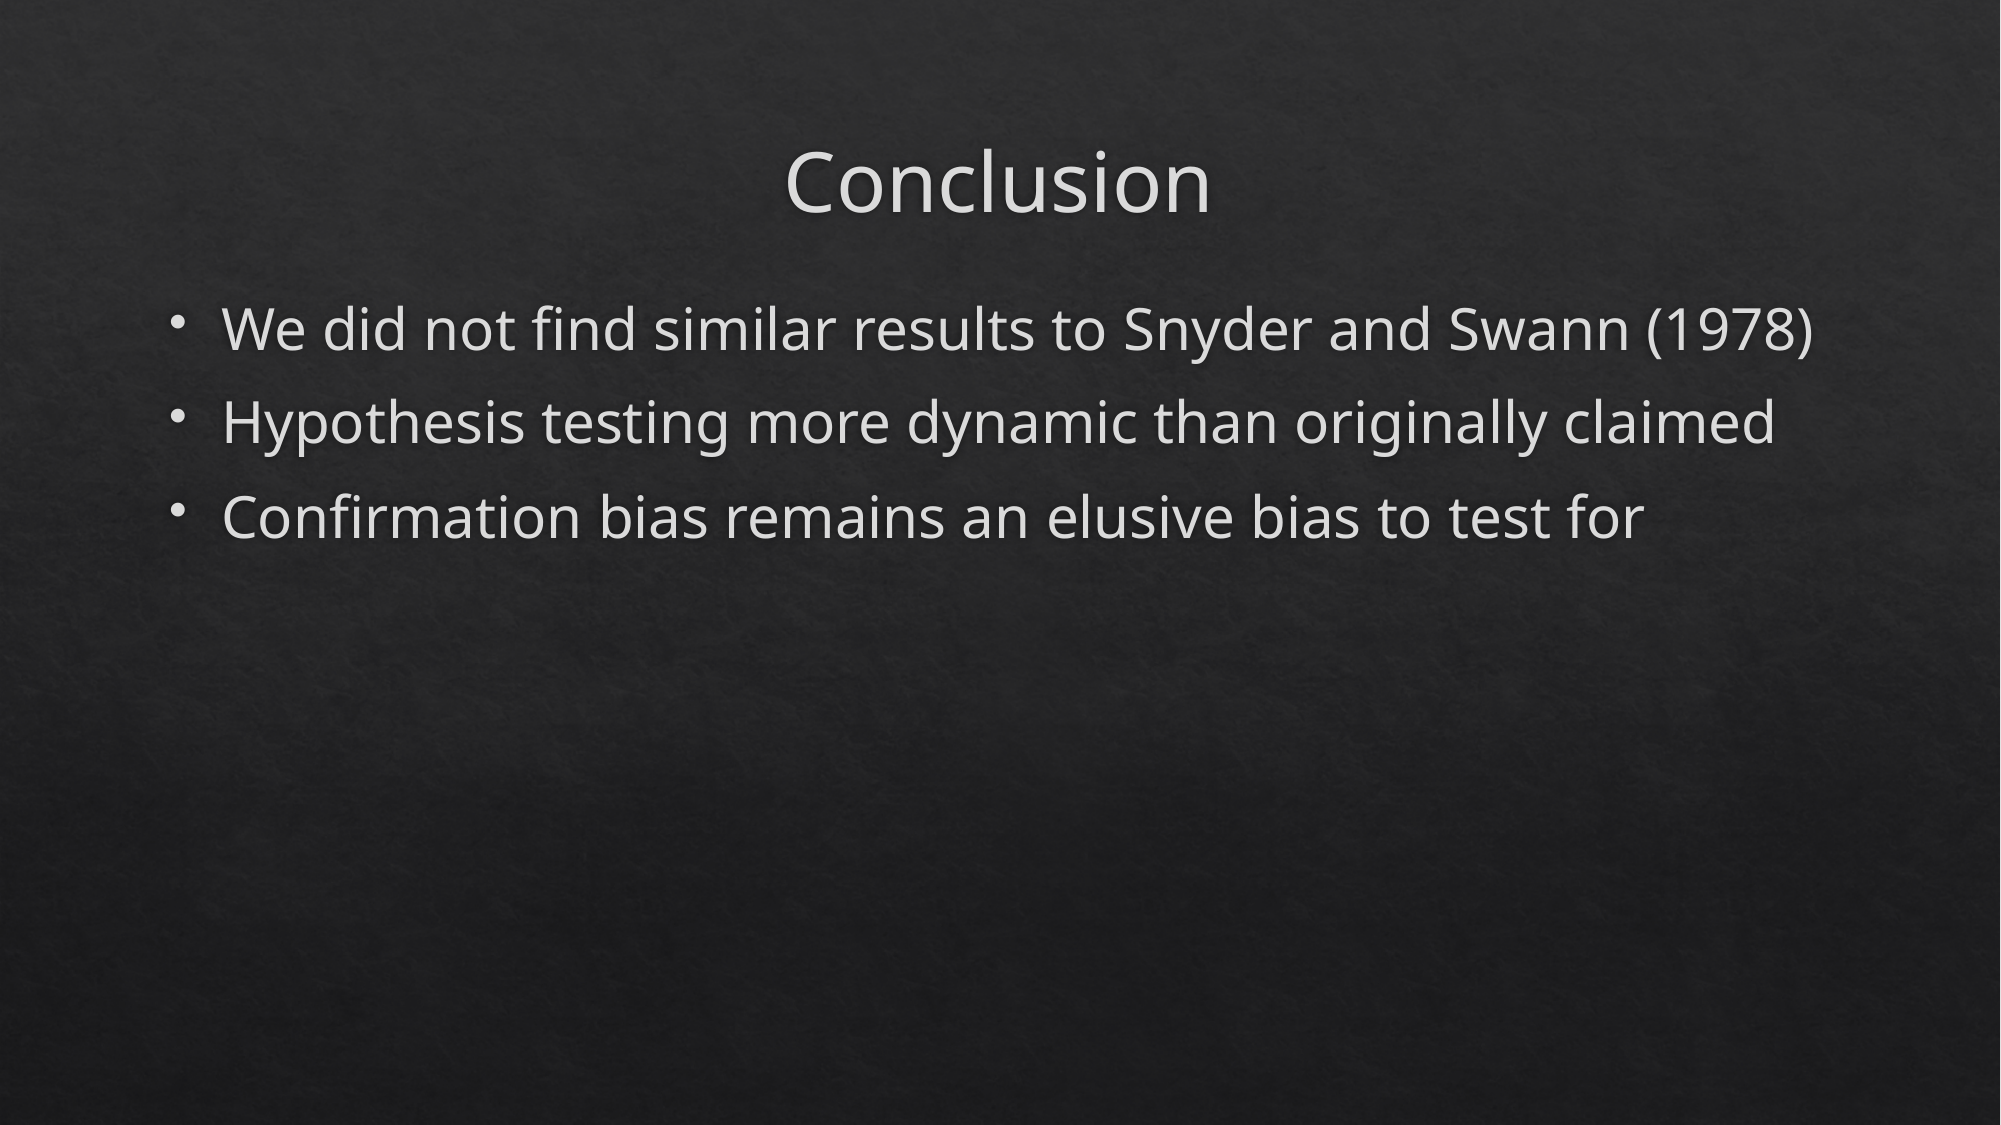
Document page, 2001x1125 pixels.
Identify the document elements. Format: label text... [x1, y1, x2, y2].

list We did not find similar results to Snyder and Swann (1978) Hypothesis testing more dynamic than originally claimed Confirmation bias remains an elusive bias to test for [149, 284, 1849, 950]
title Conclusion [149, 99, 1849, 260]
